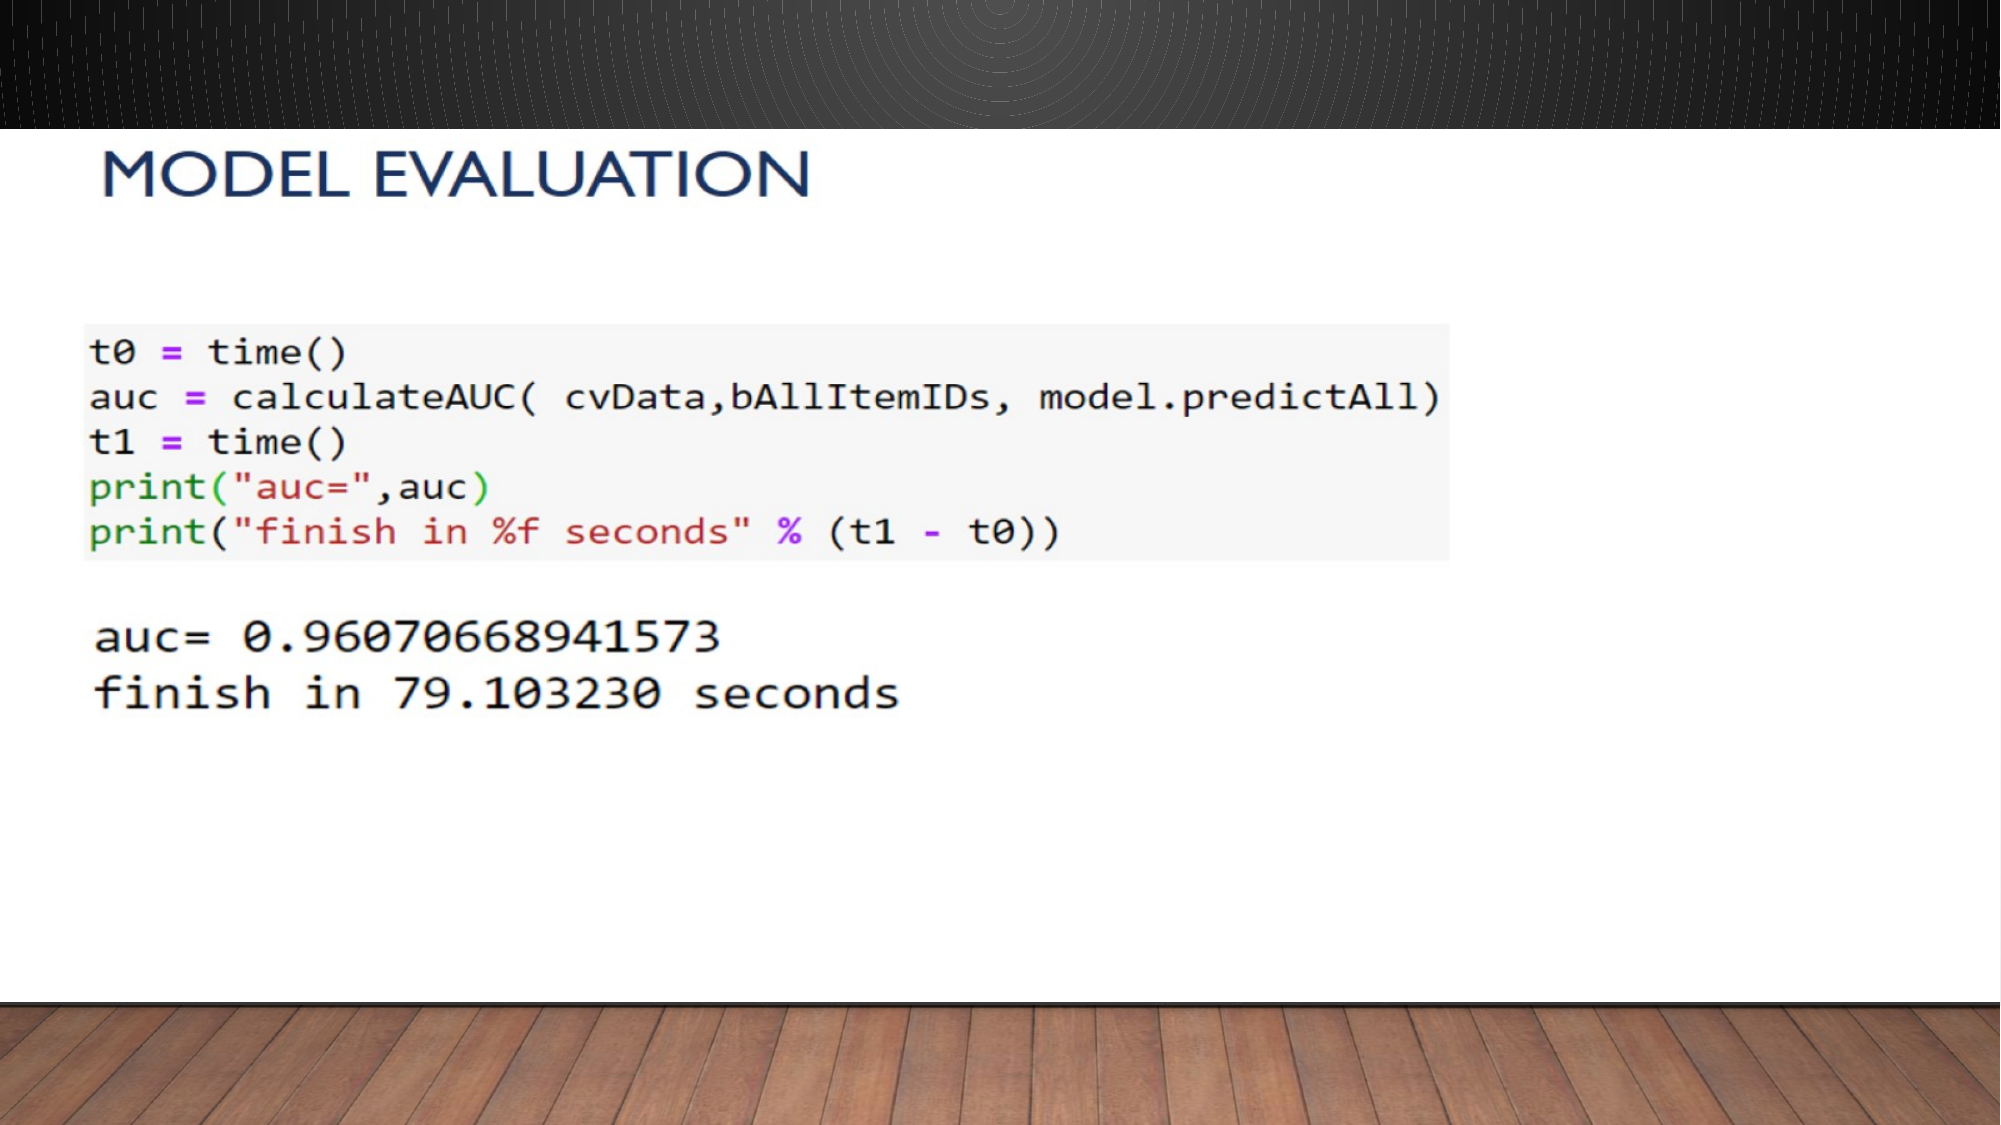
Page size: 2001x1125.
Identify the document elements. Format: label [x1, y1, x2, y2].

picture [0, 129, 2000, 1002]
picture [0, 1005, 2000, 1125]
